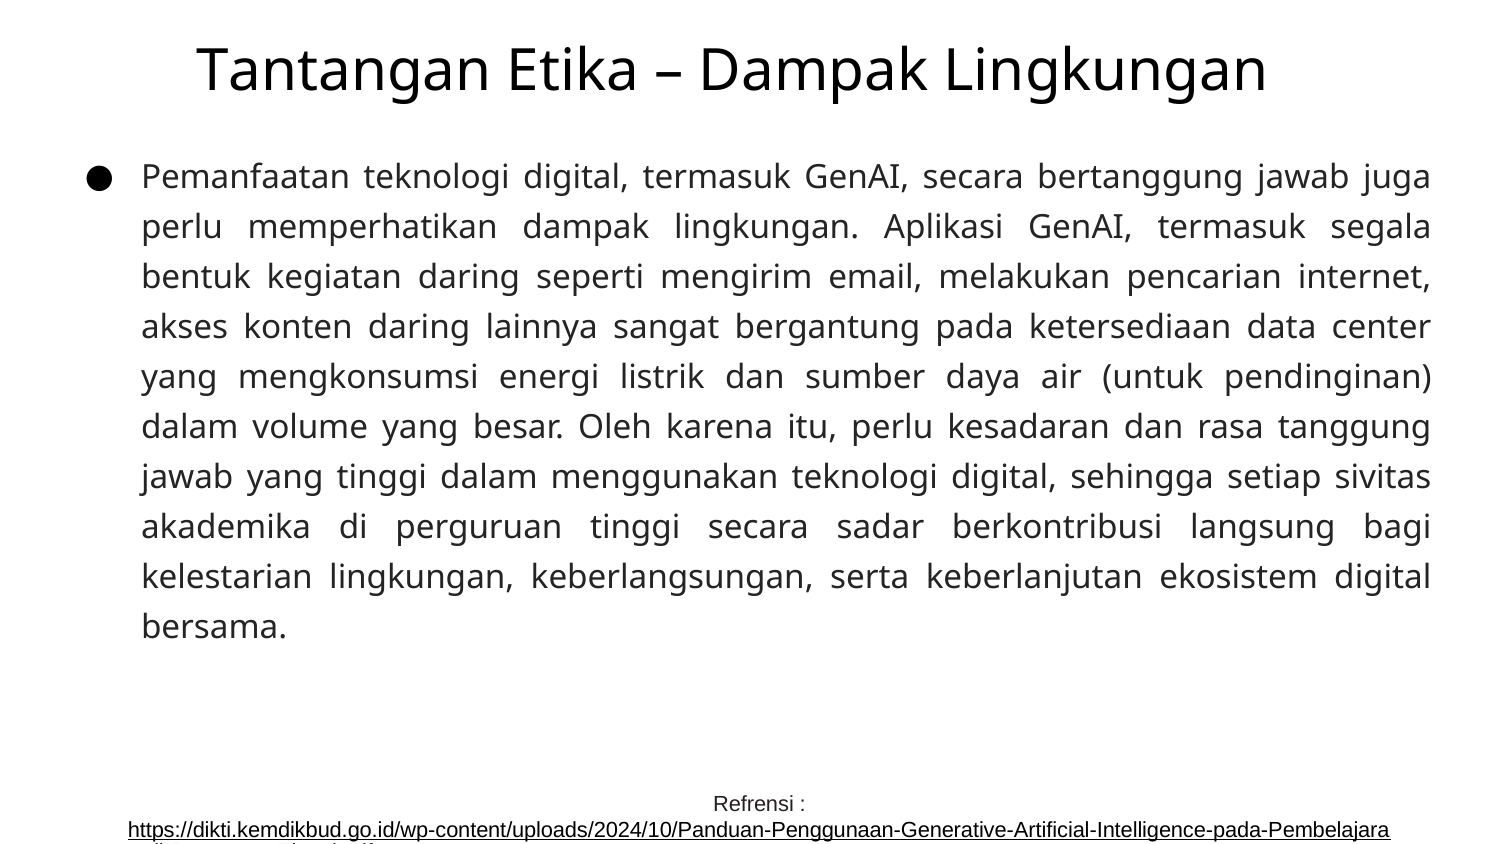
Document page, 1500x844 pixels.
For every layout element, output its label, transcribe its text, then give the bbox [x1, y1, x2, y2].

text_box Refrensi : https://dikti.kemdikbud.go.id/wp-content/uploads/2024/10/Panduan-Penggunaan-Generative-Artificial-Intelligence-pada-Pembelajaran-di-Perguruan-Tinggi.pdf [113, 781, 1412, 844]
text_box Tantangan Etika – Dampak Lingkungan [40, 20, 1439, 115]
list Pemanfaatan teknologi digital, termasuk GenAI, secara bertanggung jawab juga perlu memperhatikan dampak lingkungan. Aplikasi GenAI, termasuk segala bentuk kegiatan daring seperti mengirim email, melakukan pencarian internet, akses konten daring lainnya sangat bergantung pada ketersediaan data center yang mengkonsumsi energi listrik dan sumber daya air (untuk pendinginan) dalam volume yang besar. Oleh karena itu, perlu kesadaran dan rasa tanggung jawab yang tinggi dalam menggunakan teknologi digital, sehingga setiap sivitas akademika di perguruan tinggi secara sadar berkontribusi langsung bagi kelestarian lingkungan, keberlangsungan, serta keberlanjutan ekosistem digital bersama. [51, 130, 1449, 766]
